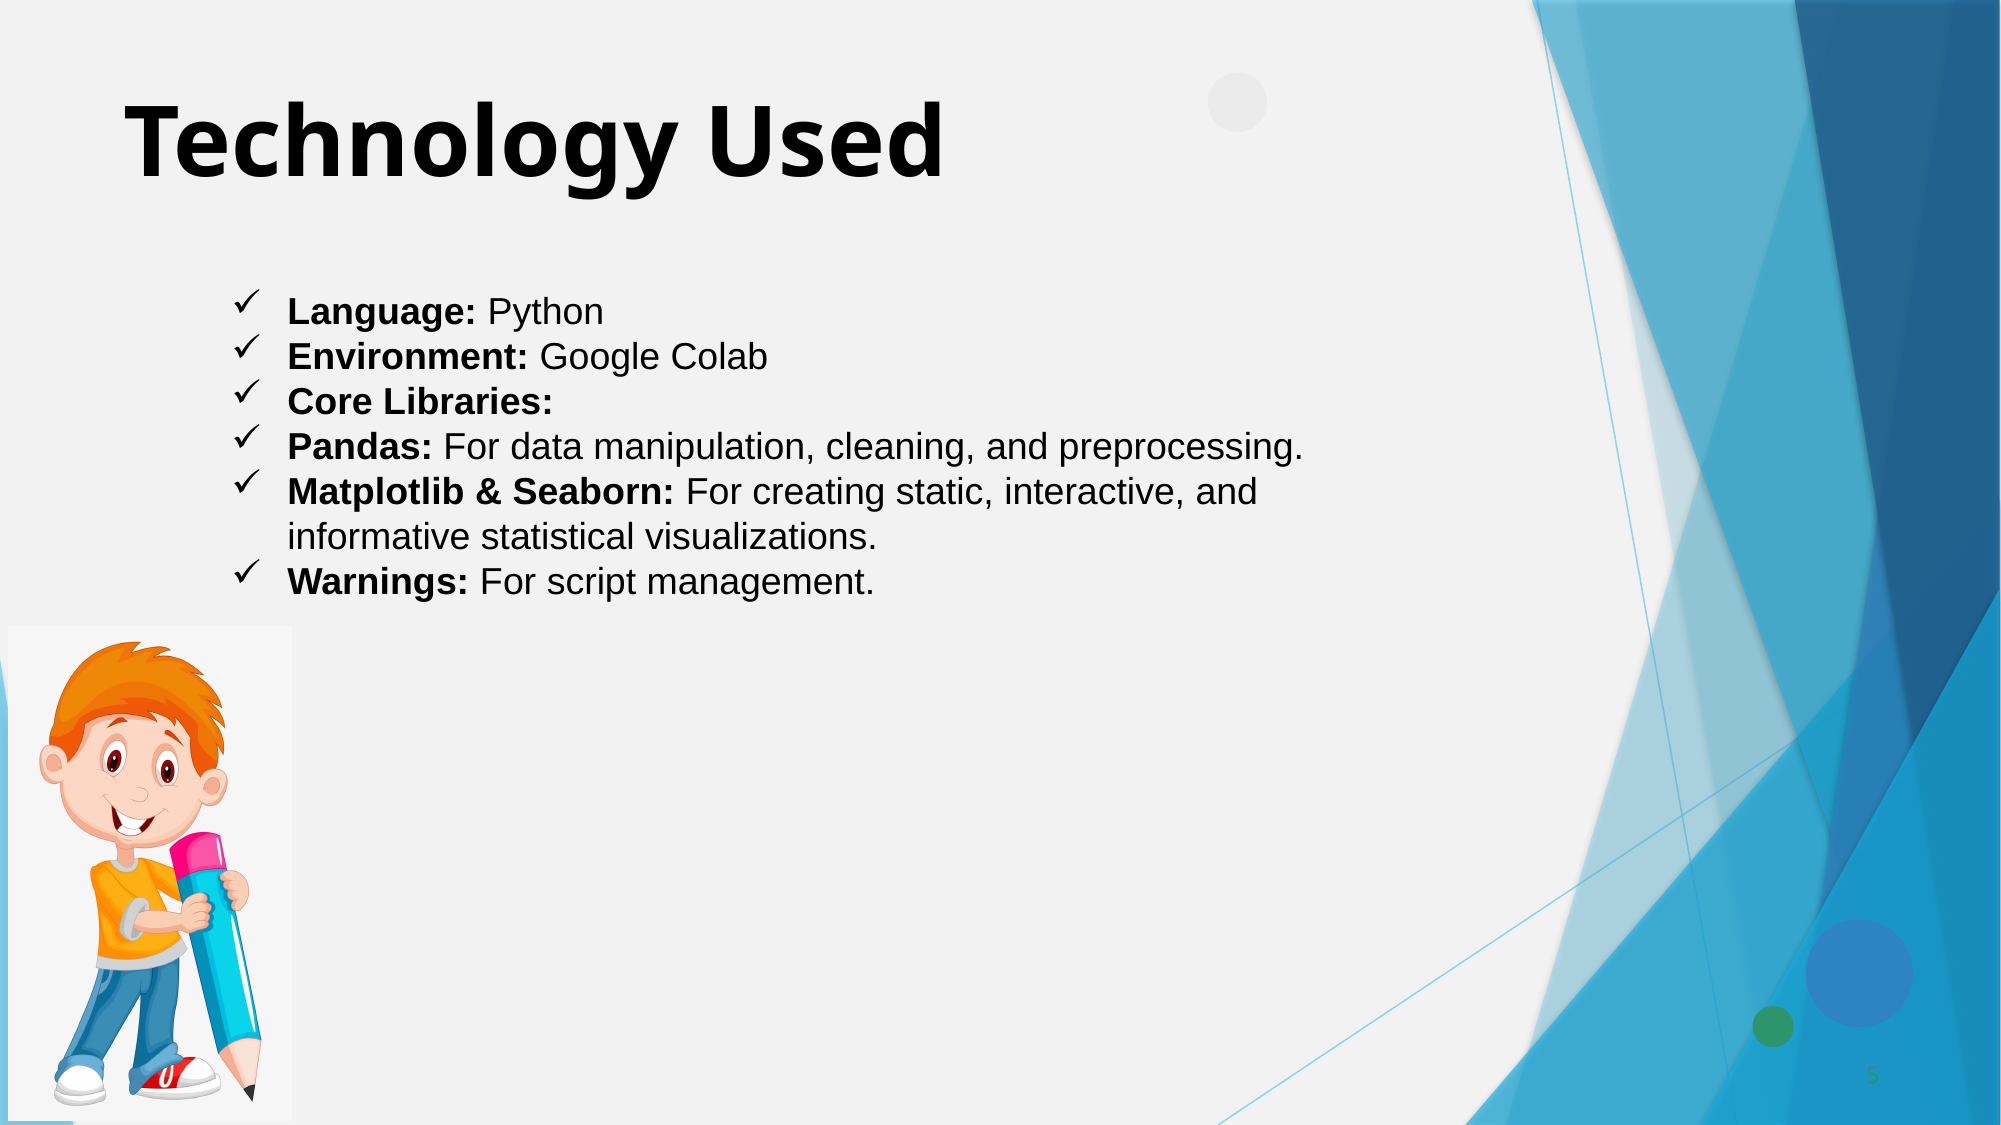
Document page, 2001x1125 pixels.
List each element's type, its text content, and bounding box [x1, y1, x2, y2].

list Language: Python Environment: Google Colab Core Libraries: Pandas: For data manipulation, cleaning, and preprocessing. Matplotlib & Seaborn: For creating static, interactive, and informative statistical visualizations. Warnings: For script management. [216, 140, 1387, 794]
picture [7, 626, 686, 1121]
title Technology Used [108, 70, 979, 210]
